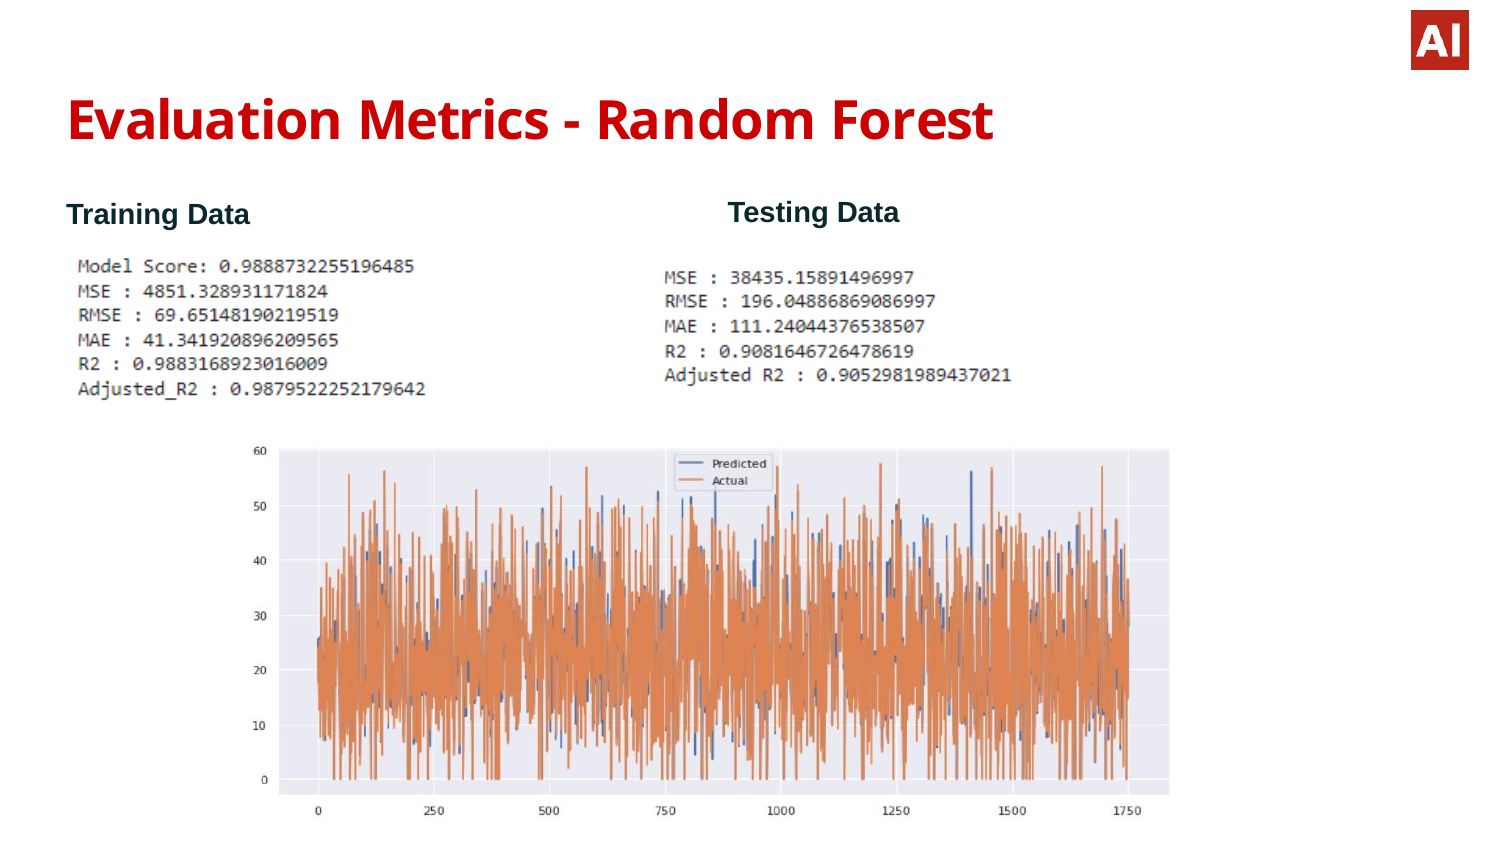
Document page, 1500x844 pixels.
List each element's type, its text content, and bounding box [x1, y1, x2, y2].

picture [649, 259, 1038, 394]
picture [62, 246, 466, 419]
text_box Training Data [64, 193, 255, 231]
picture [1411, 10, 1469, 70]
picture [251, 443, 1171, 818]
text_box Testing Data [725, 190, 905, 228]
title Evaluation Metrics - Random Forest [64, 83, 1084, 227]
